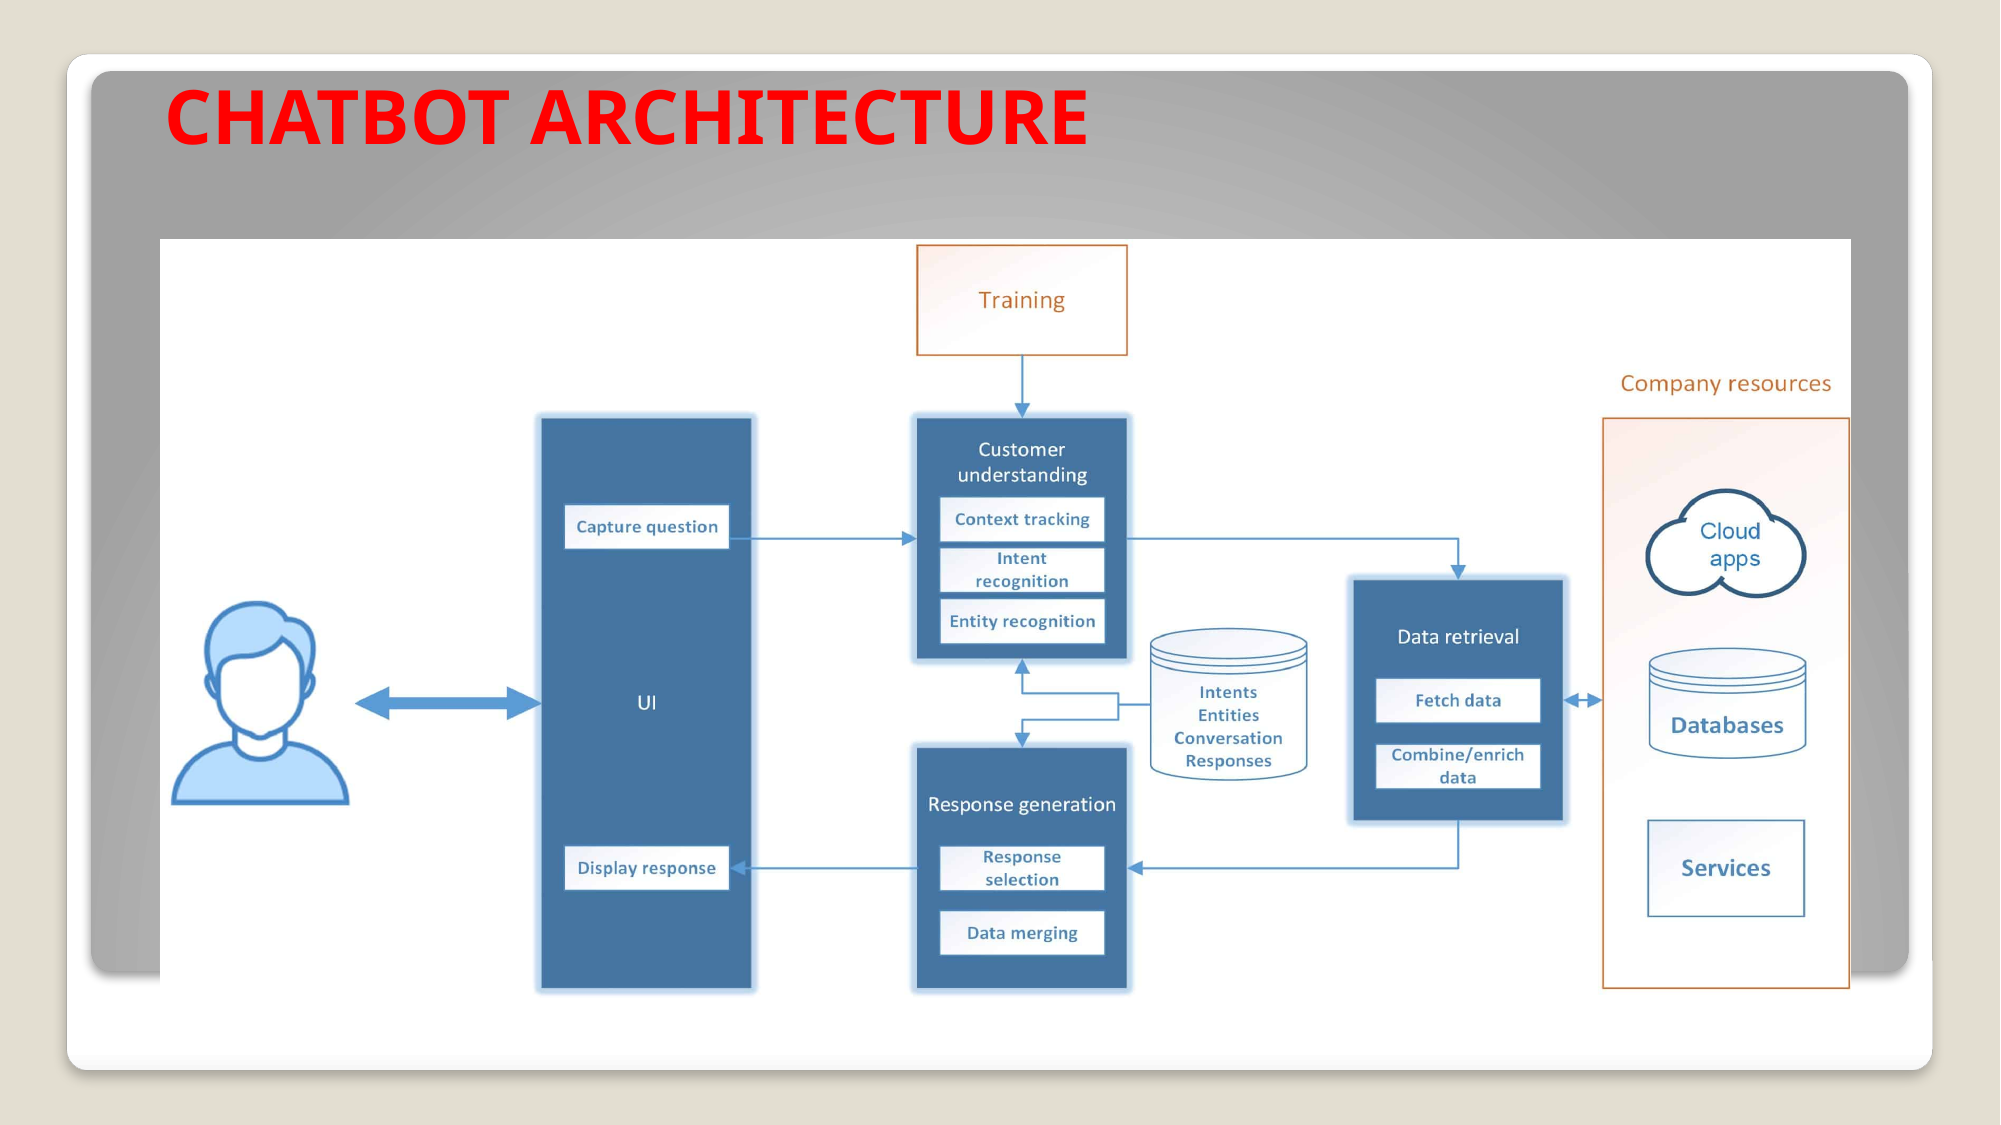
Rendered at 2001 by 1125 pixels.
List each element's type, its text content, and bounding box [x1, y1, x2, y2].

title CHATBOT ARCHITECTURE [149, 50, 1851, 168]
picture [160, 238, 1851, 999]
